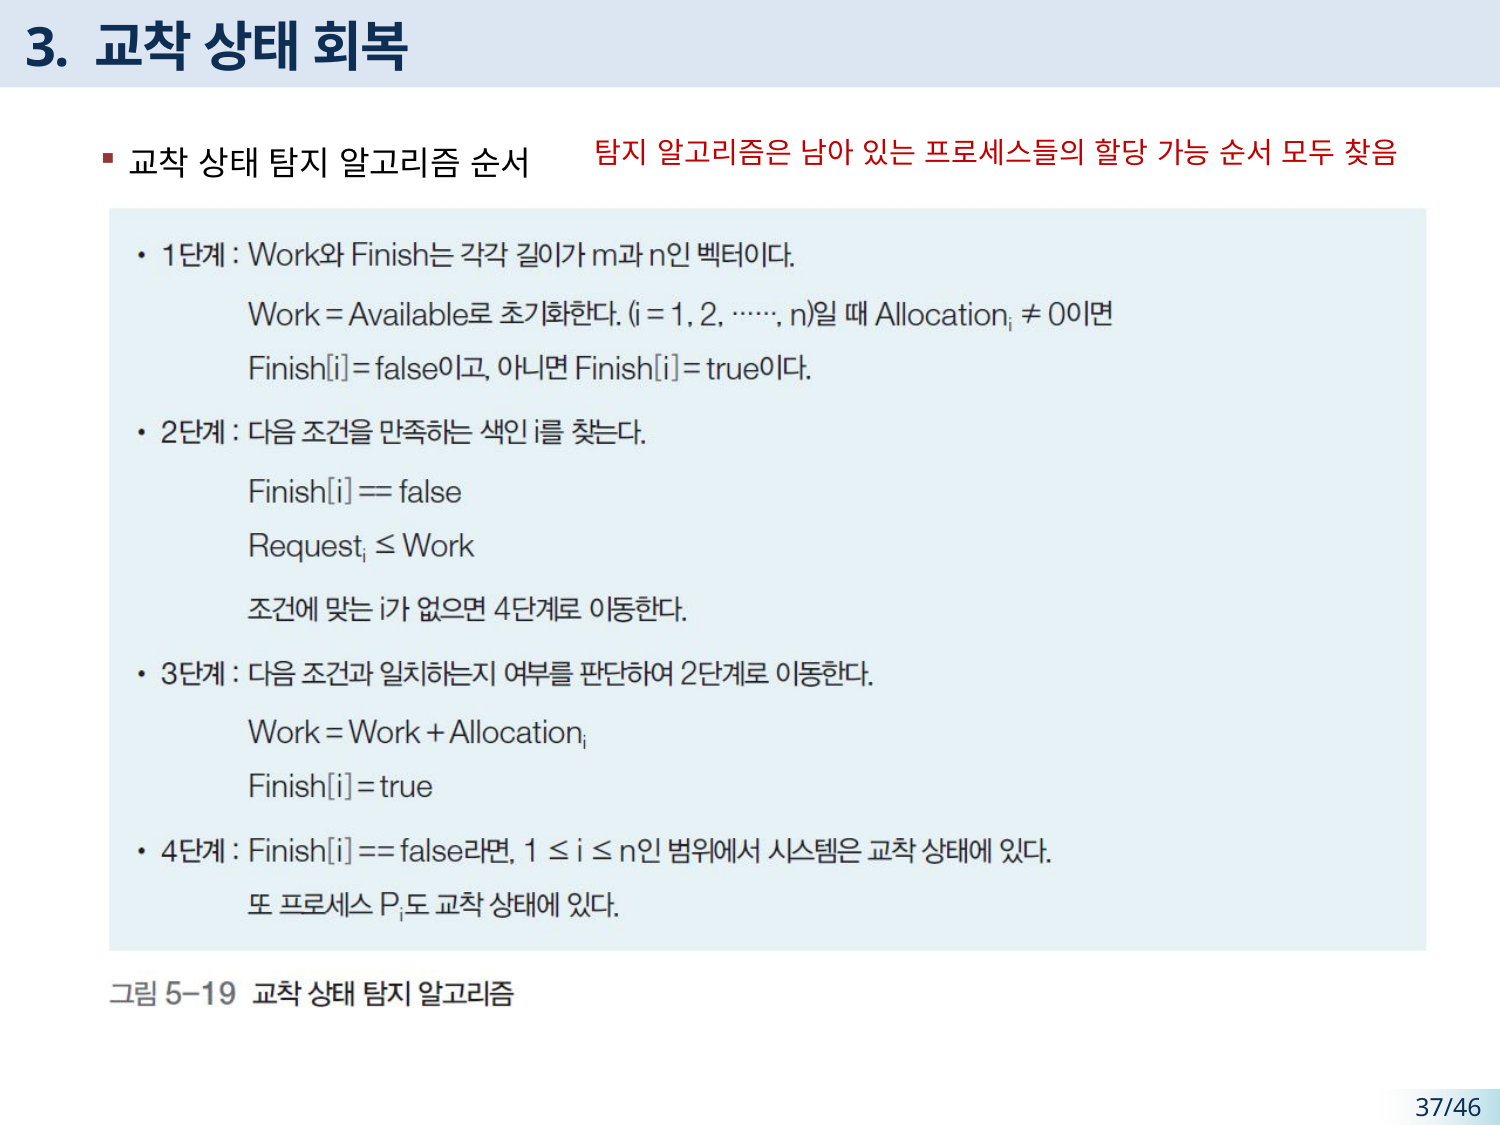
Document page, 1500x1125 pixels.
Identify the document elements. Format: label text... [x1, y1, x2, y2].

text_box 탐지 알고리즘은 남아 있는 프로세스들의 할당 가능 순서 모두 찾음 [580, 126, 1500, 177]
picture [100, 200, 1437, 1013]
title 3. 교착 상태 회복 [10, 5, 1467, 84]
list 교착 상태 탐지 알고리즘 순서 [10, 126, 1481, 1057]
